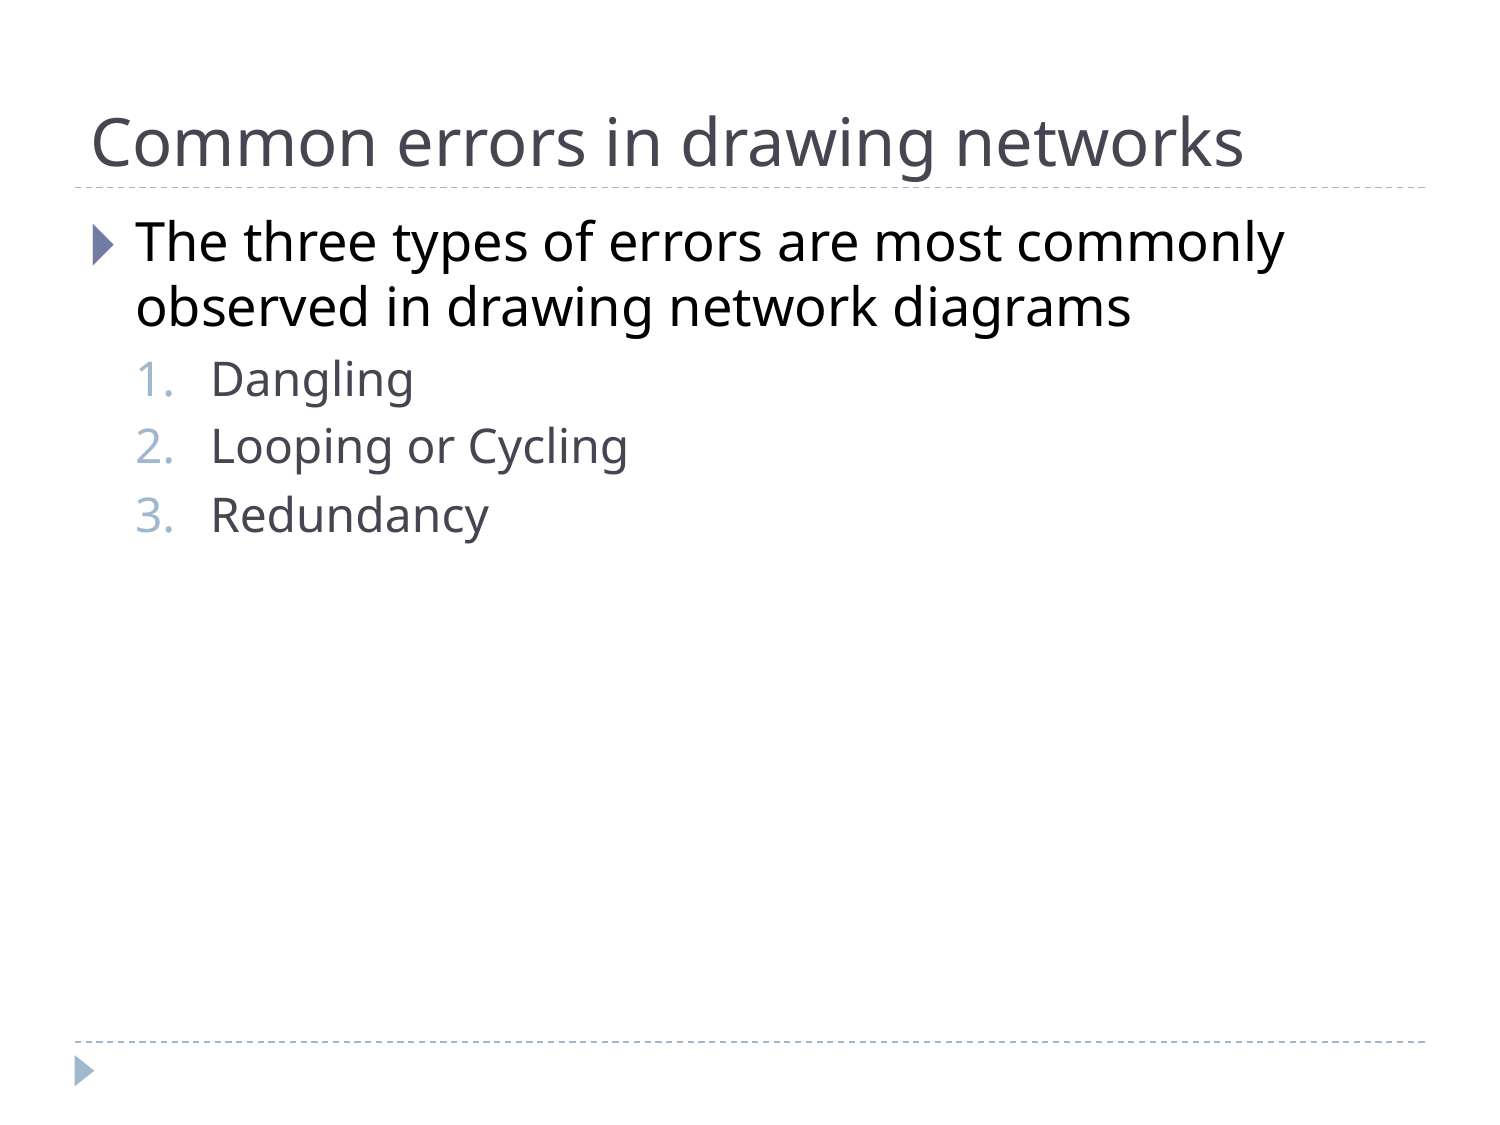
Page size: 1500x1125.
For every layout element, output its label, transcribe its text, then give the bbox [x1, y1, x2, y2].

list The three types of errors are most commonly observed in drawing network diagrams Dangling Looping or Cycling Redundancy [75, 200, 1425, 1010]
title Common errors in drawing networks [75, 24, 1425, 188]
